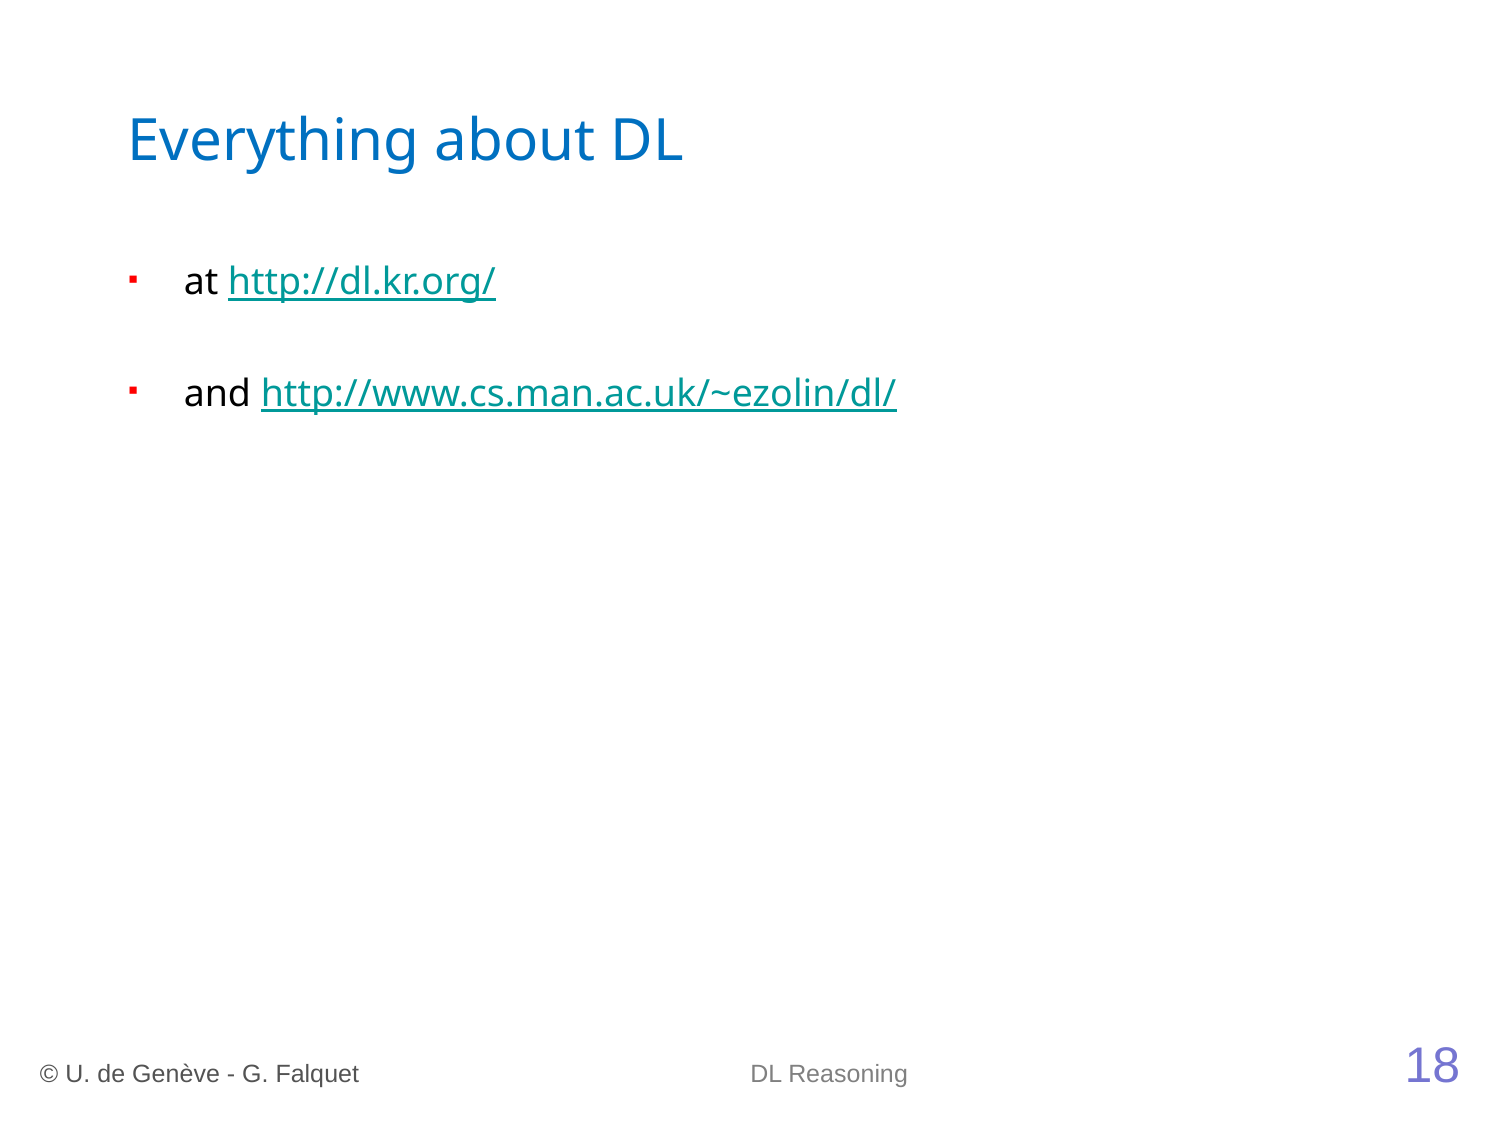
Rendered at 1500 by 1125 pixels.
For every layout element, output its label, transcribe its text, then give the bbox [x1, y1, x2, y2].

slide_number DL Reasoning [569, 1049, 1090, 1118]
slide_number 18 [1162, 1024, 1476, 1101]
footer © U. de Genève - G. Falquet [24, 1049, 501, 1125]
list at http://dl.kr.org/ and http://www.cs.man.ac.uk/~ezolin/dl/ [112, 249, 1388, 1001]
title Everything about DL [112, 66, 1388, 209]
